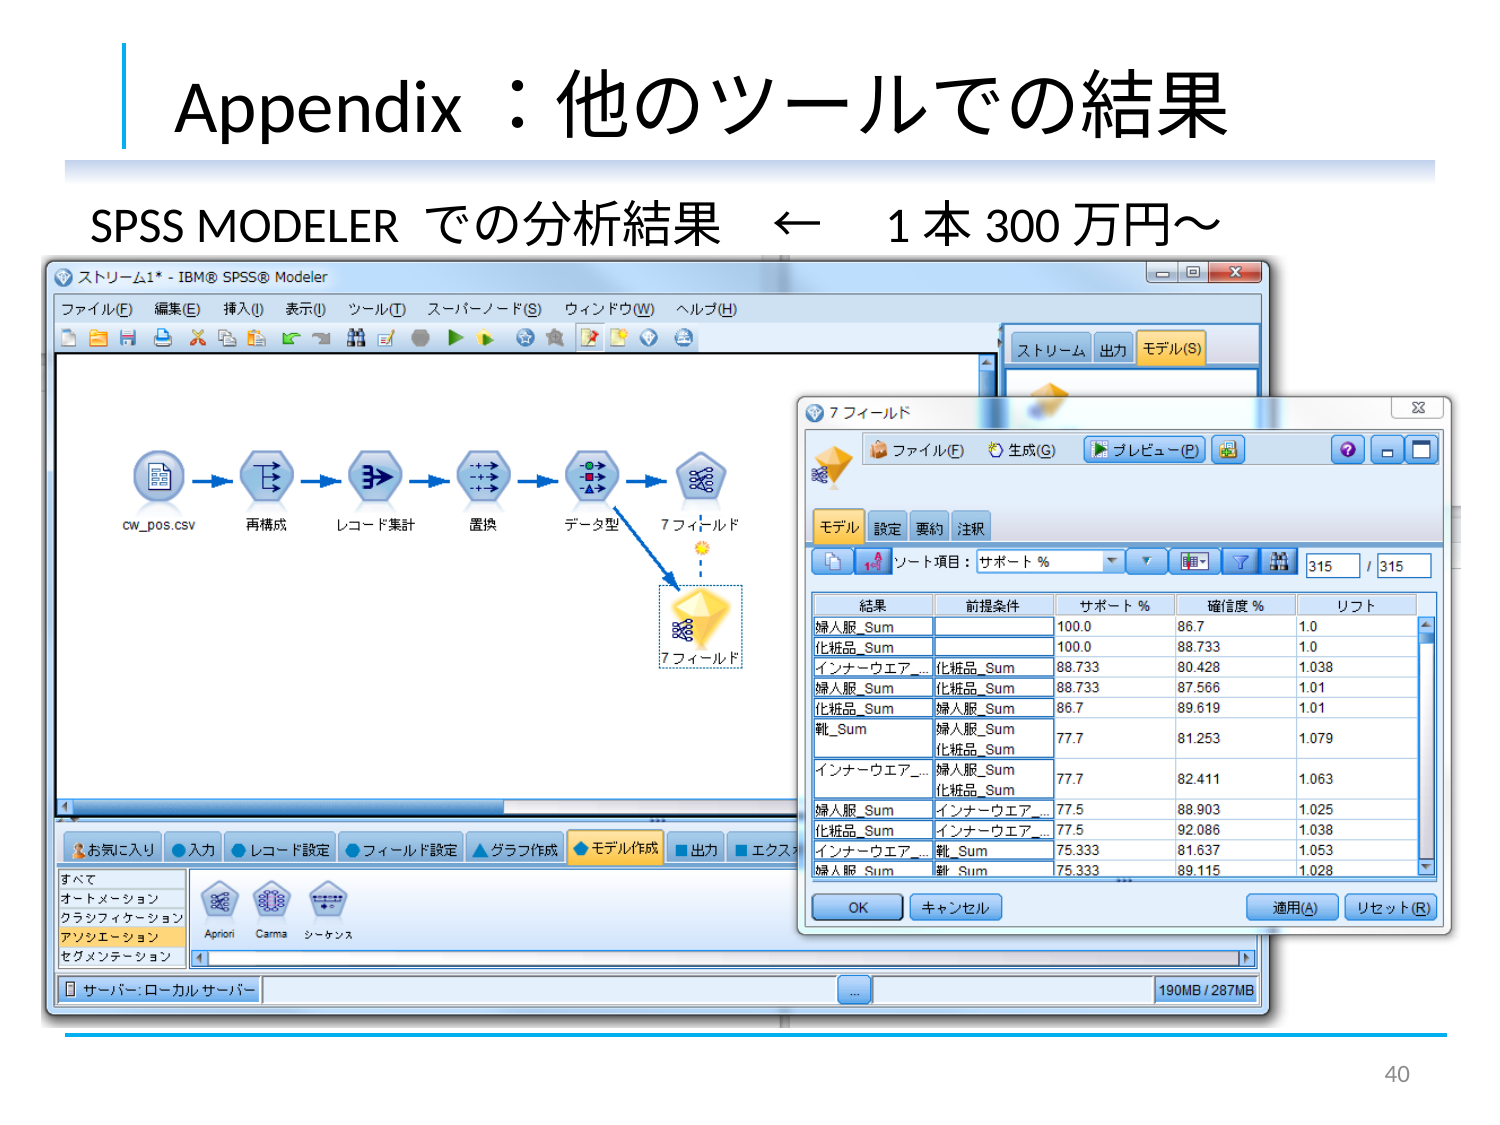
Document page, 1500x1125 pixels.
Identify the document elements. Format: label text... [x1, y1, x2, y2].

list SPSS MODELER での分析結果 ← 1本300万円～ [75, 184, 1425, 253]
slide_number 39 [1074, 1042, 1425, 1103]
picture [40, 255, 1461, 1028]
title Appendix：他のツールでの結果 [159, 45, 1425, 161]
